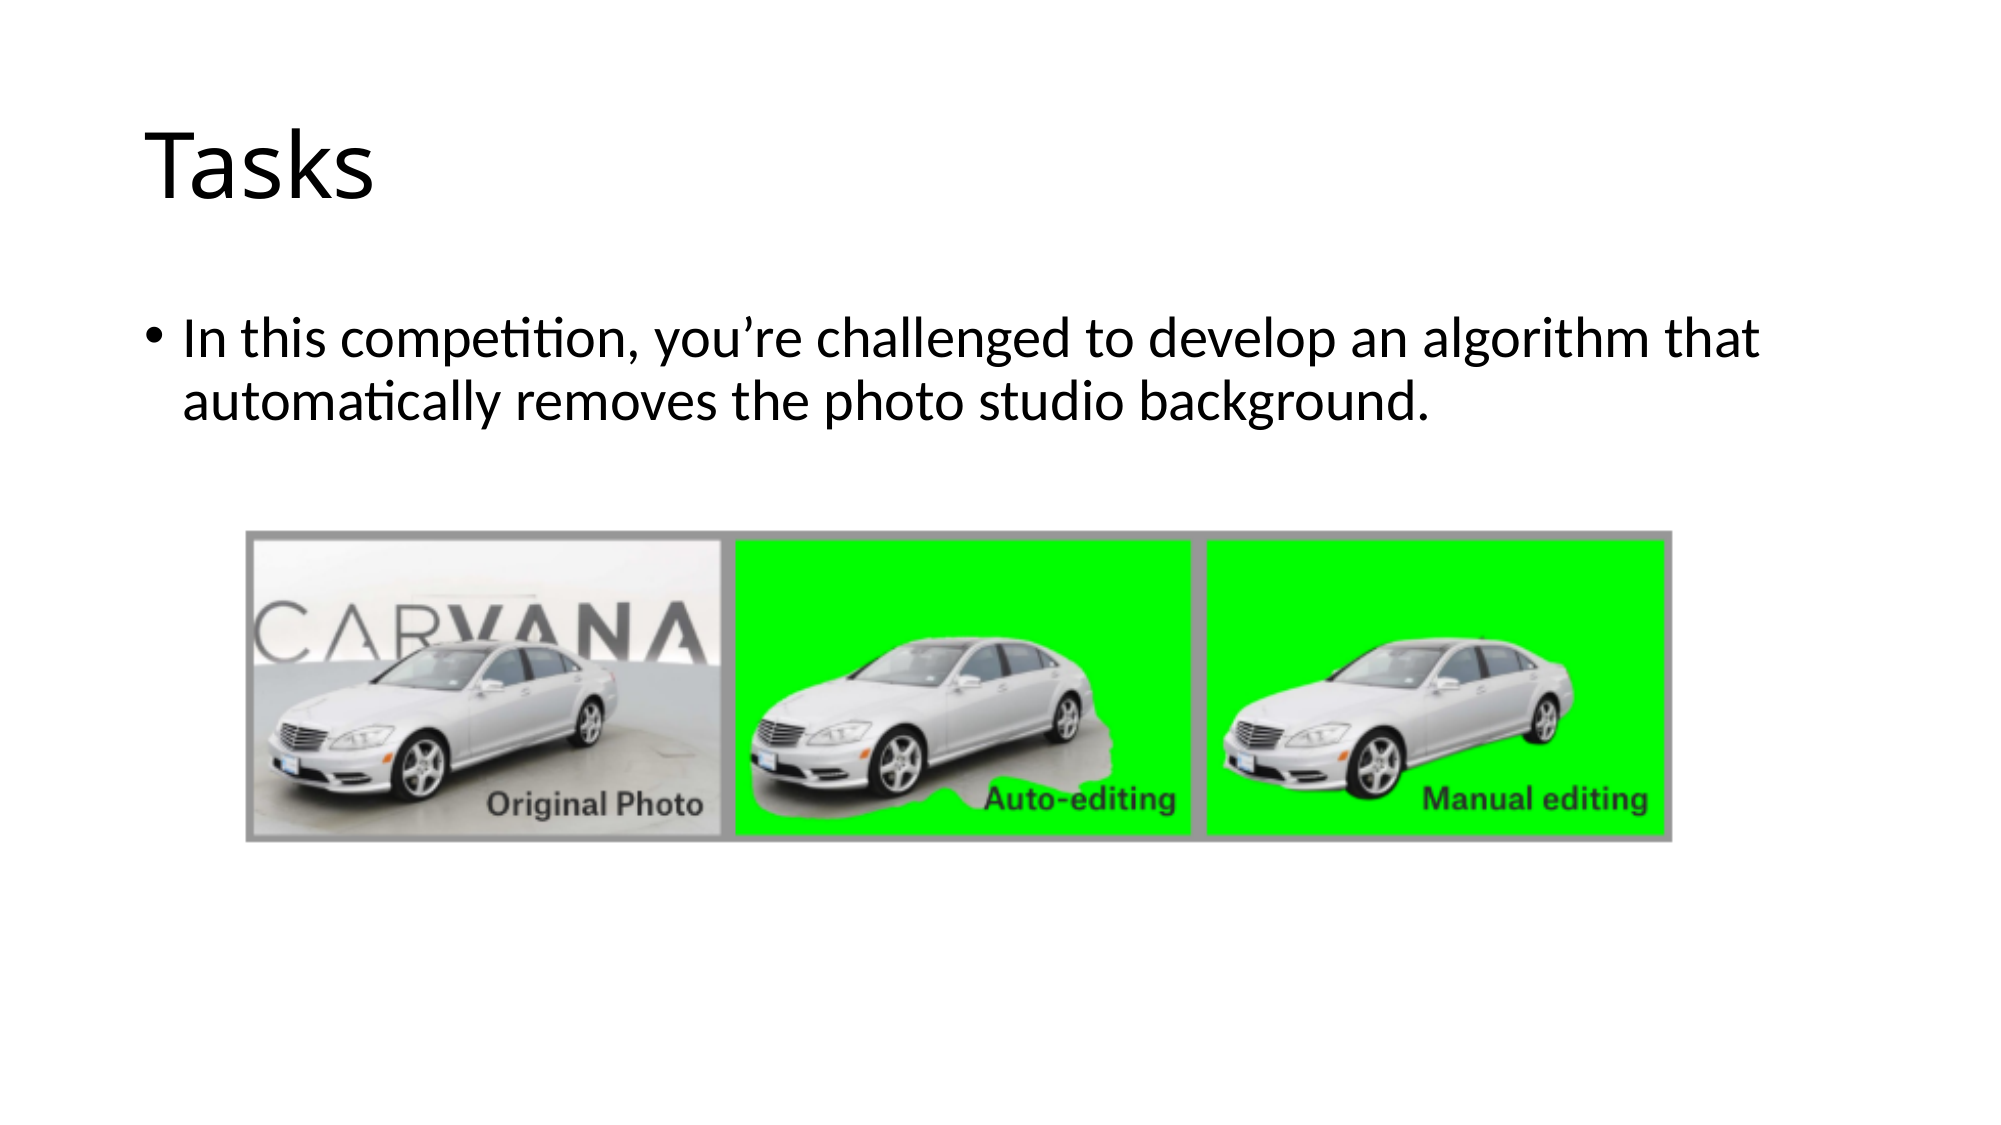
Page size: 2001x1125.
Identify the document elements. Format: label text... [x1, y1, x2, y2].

title Tasks [136, 59, 1863, 278]
picture [234, 519, 1685, 859]
list In this competition, you’re challenged to develop an algorithm that automatically removes the photo studio background. [136, 298, 1863, 476]
